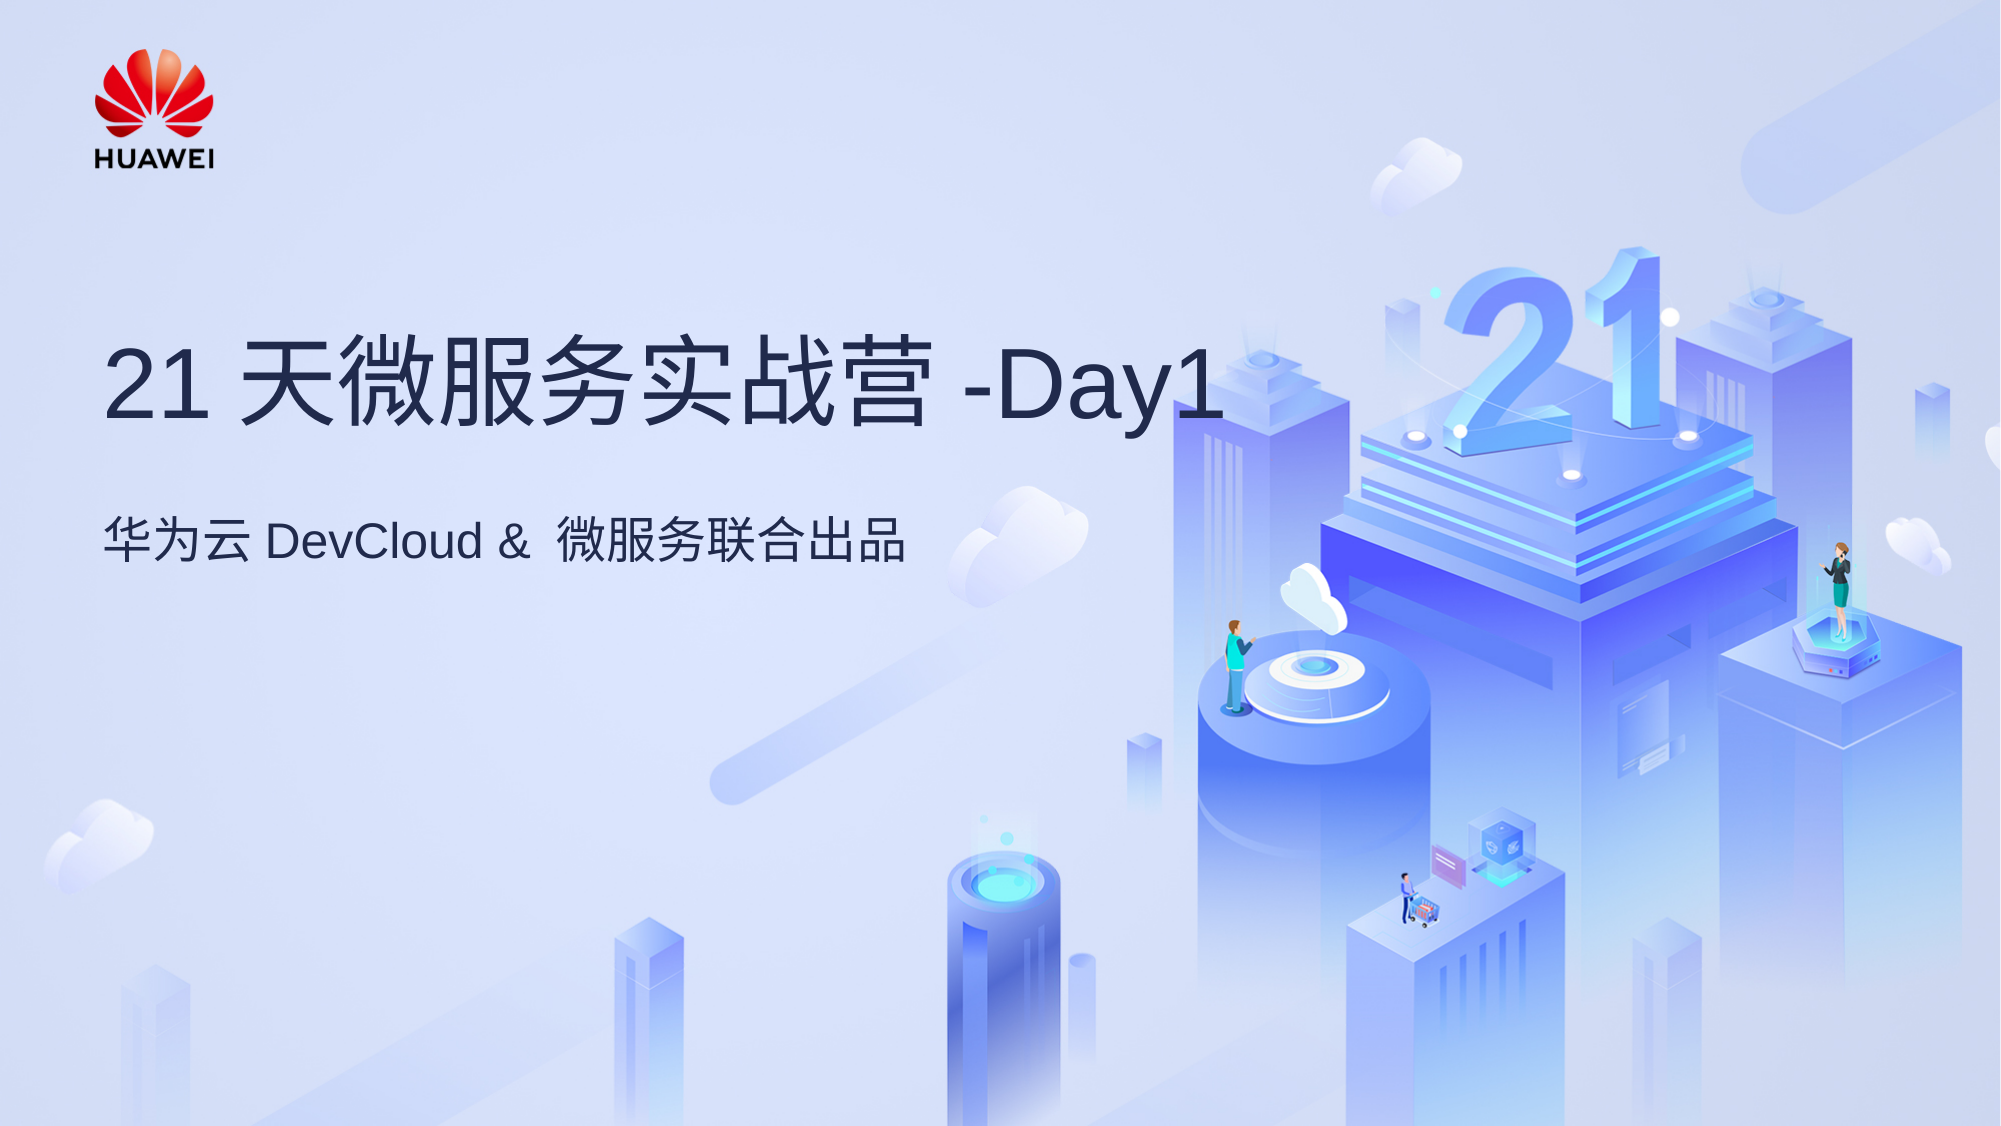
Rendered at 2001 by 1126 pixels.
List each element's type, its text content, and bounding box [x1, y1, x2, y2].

title 21天微服务实战营-Day1 [102, 310, 1332, 447]
picture [0, 0, 2001, 1126]
subtitle 华为云DevCloud & 微服务联合出品 [102, 500, 1091, 577]
